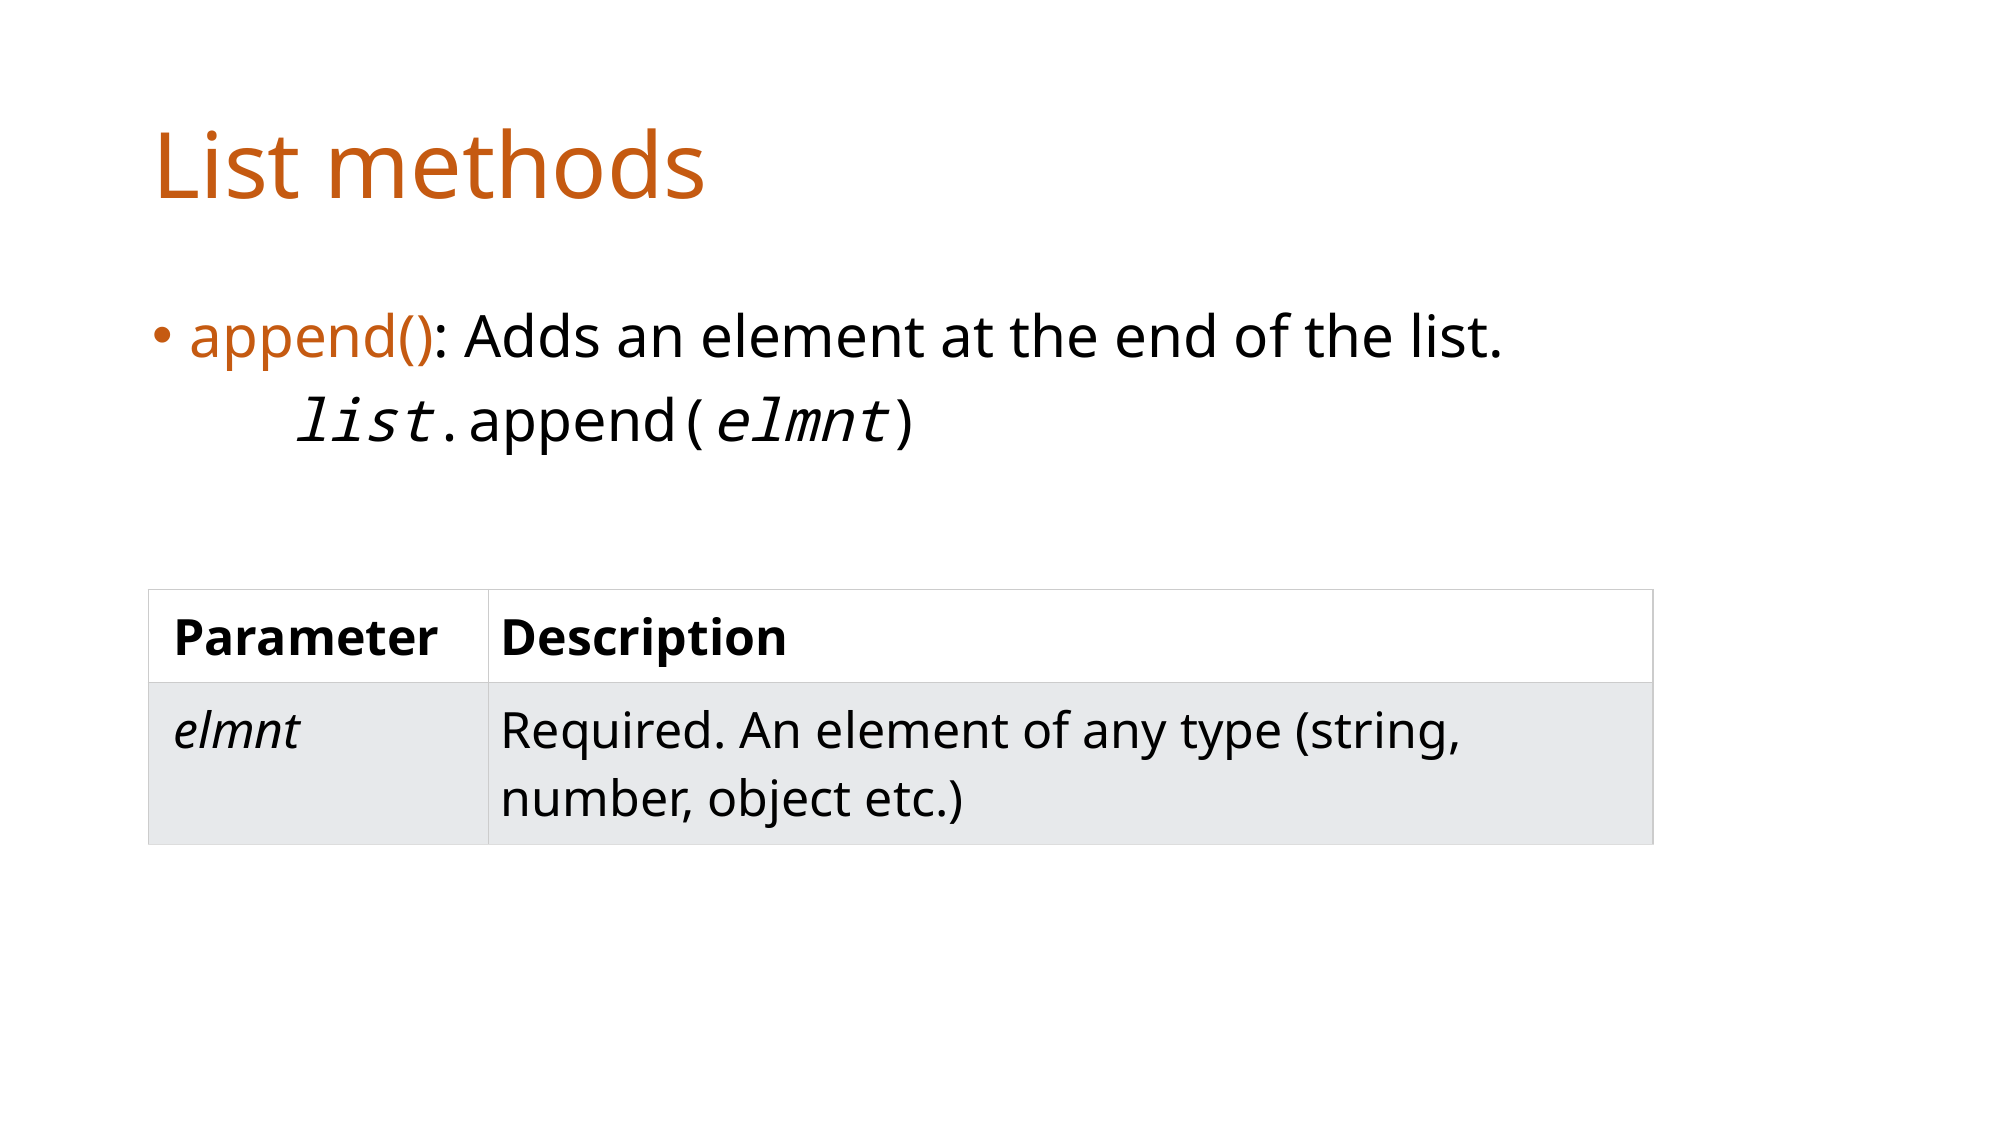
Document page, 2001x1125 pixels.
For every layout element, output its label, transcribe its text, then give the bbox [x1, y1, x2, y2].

table_cell elmnt [149, 683, 488, 844]
list append(): Adds an element at the end of the list. list.append(elmnt) [137, 299, 1863, 1014]
table_cell Required. An element of any type (string, number, object etc.) [489, 683, 1652, 844]
table_header Parameter [149, 590, 488, 682]
title List methods [137, 59, 1863, 278]
table_header Description [489, 590, 1652, 682]
